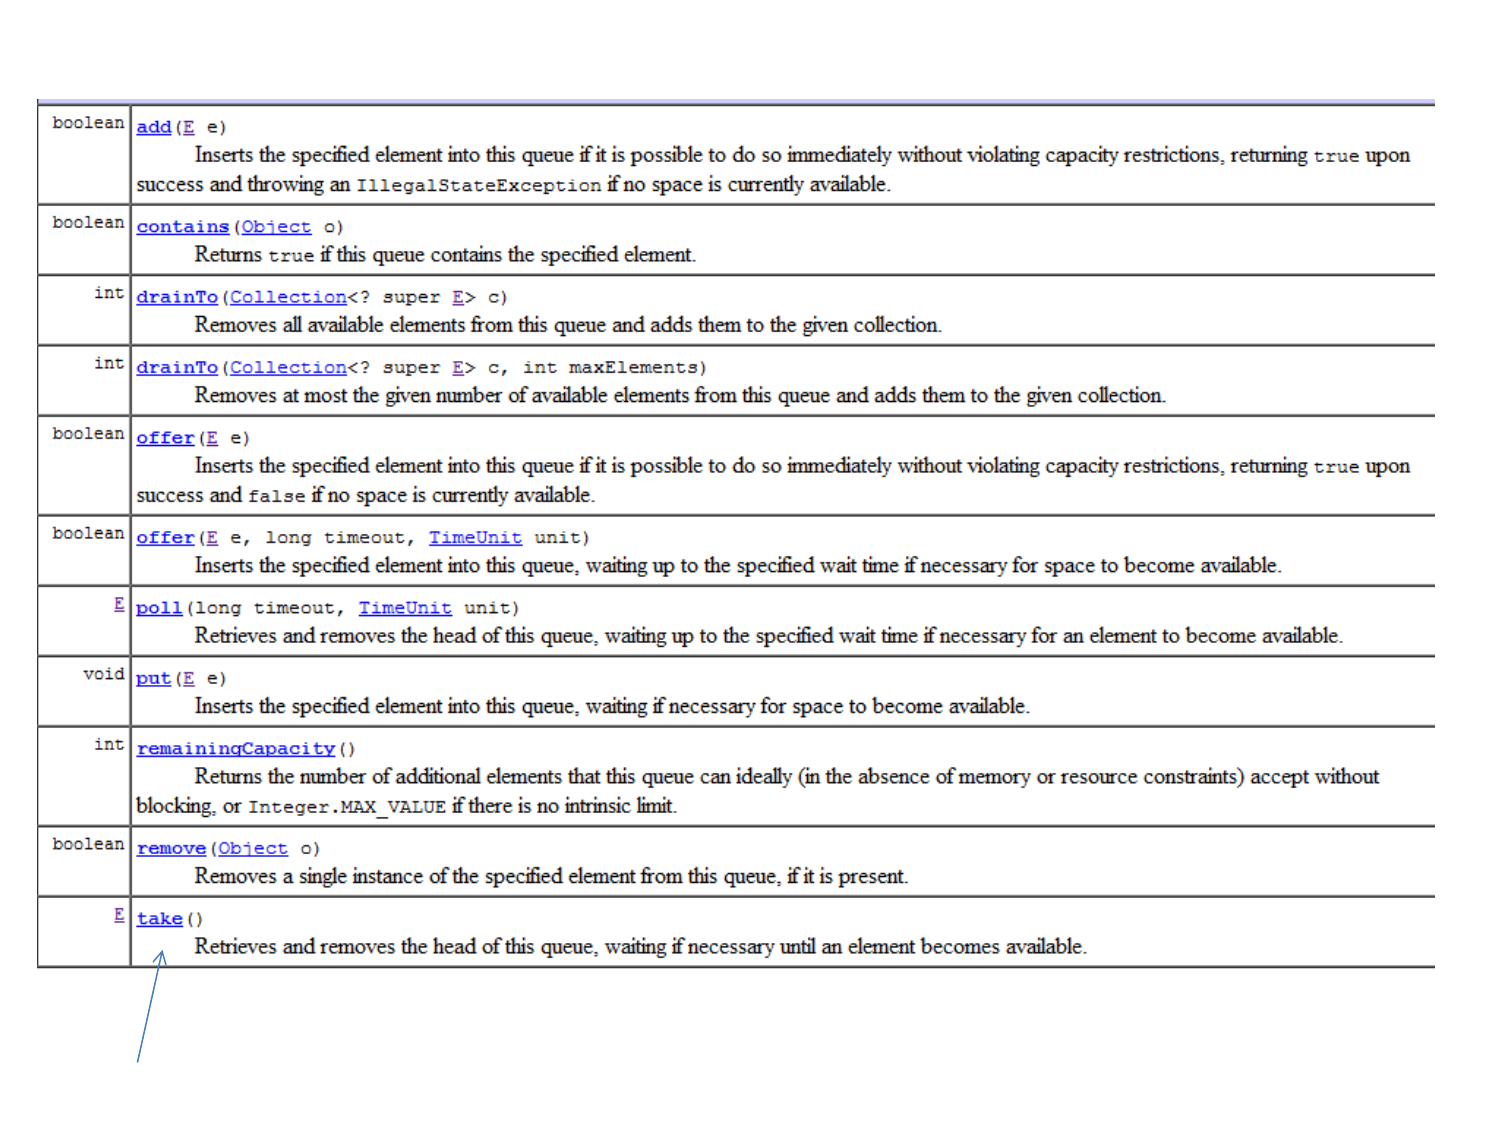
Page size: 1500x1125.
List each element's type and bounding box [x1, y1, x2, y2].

text_box [93, 993, 207, 1019]
picture [37, 99, 1435, 986]
